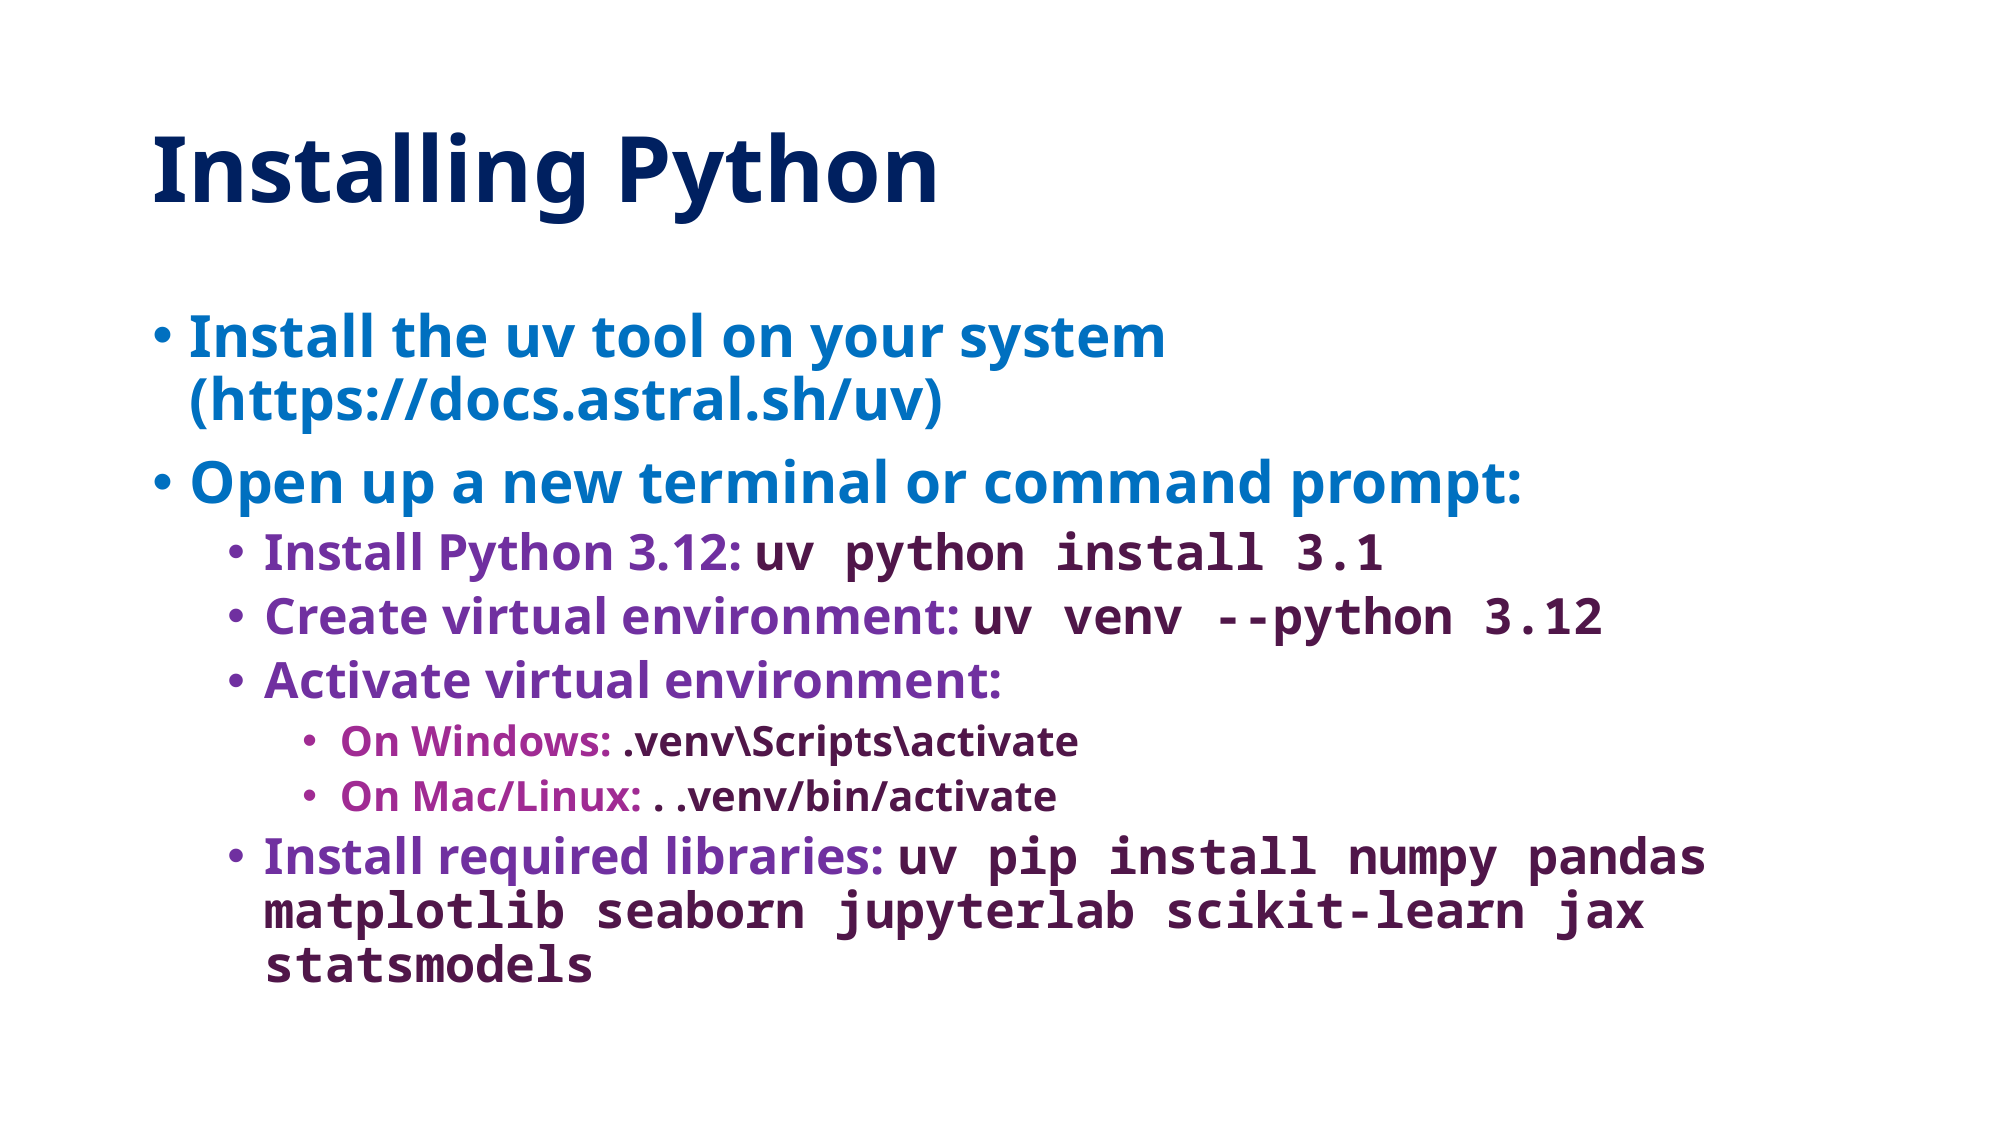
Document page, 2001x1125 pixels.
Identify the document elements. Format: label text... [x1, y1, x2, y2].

list Install the uv tool on your system (https://docs.astral.sh/uv) Open up a new terminal or command prompt: Install Python 3.12: uv python install 3.1 Create virtual environment: uv venv --python 3.12 Activate virtual environment: On Windows: .venv\Scripts\activate On Mac/Linux: . .venv/bin/activate Install required libraries: uv pip install numpy pandas matplotlib seaborn jupyterlab scikit-learn jax statsmodels [137, 299, 1863, 1014]
title Installing Python [137, 64, 1863, 282]
